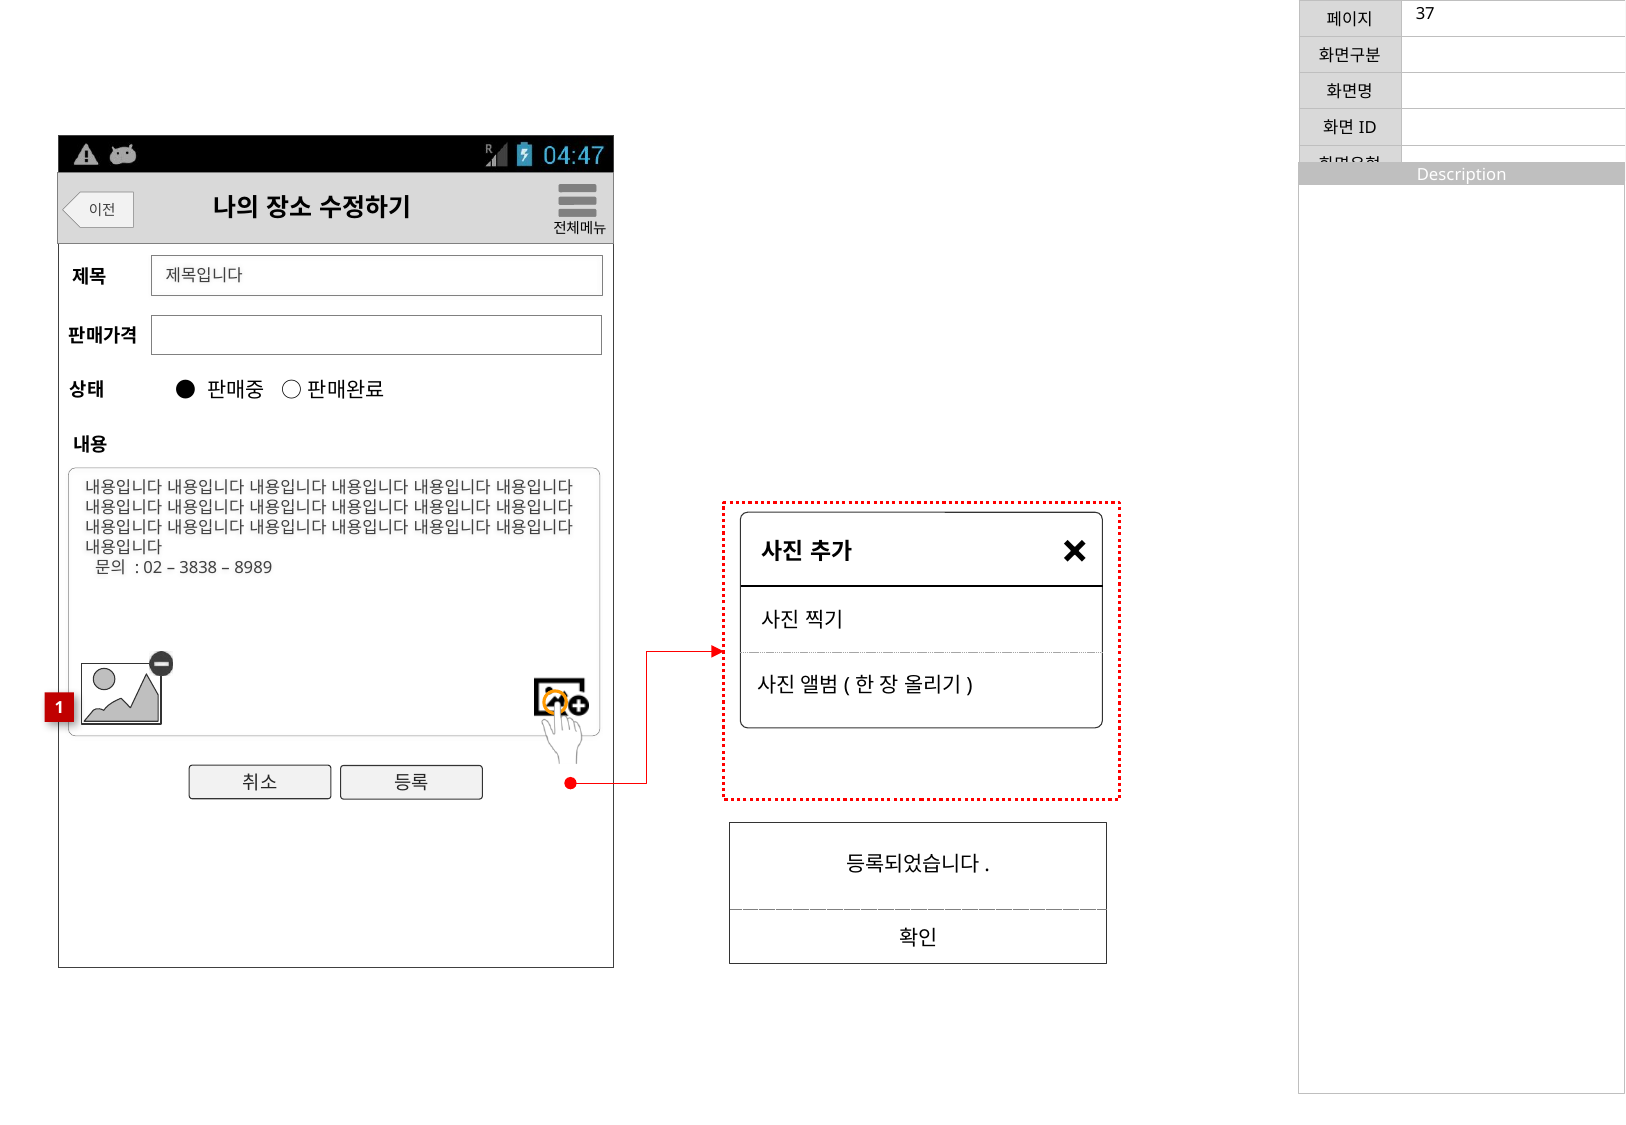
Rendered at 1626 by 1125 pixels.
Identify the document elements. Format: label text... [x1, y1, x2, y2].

picture [59, 136, 613, 172]
text_box 1 [44, 692, 74, 722]
text_box 내용입니다 내용입니다 내용입니다 내용입니다 내용입니다 내용입니다 내용입니다 내용입니다 내용입니다 내용입니다 내용입니다 내용입니다 내용입니다 내용입니다 내용입니다 내용입니다 내용입니다 내용입니다 내용입니다 문의 : 02 – 3838 – 8989 [66, 465, 602, 738]
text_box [68, 368, 416, 410]
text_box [539, 690, 565, 767]
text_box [65, 314, 602, 355]
text_box 제목입니다 [149, 253, 604, 297]
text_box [729, 822, 1107, 965]
text_box [723, 502, 1120, 800]
text_box 나의 장소 수정하기 [199, 184, 427, 230]
text_box 내용 [73, 432, 108, 455]
text_box 제목 [72, 264, 113, 288]
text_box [737, 511, 1103, 729]
picture [148, 651, 174, 676]
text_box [80, 663, 162, 725]
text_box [188, 764, 483, 800]
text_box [570, 651, 724, 784]
picture [534, 670, 570, 725]
